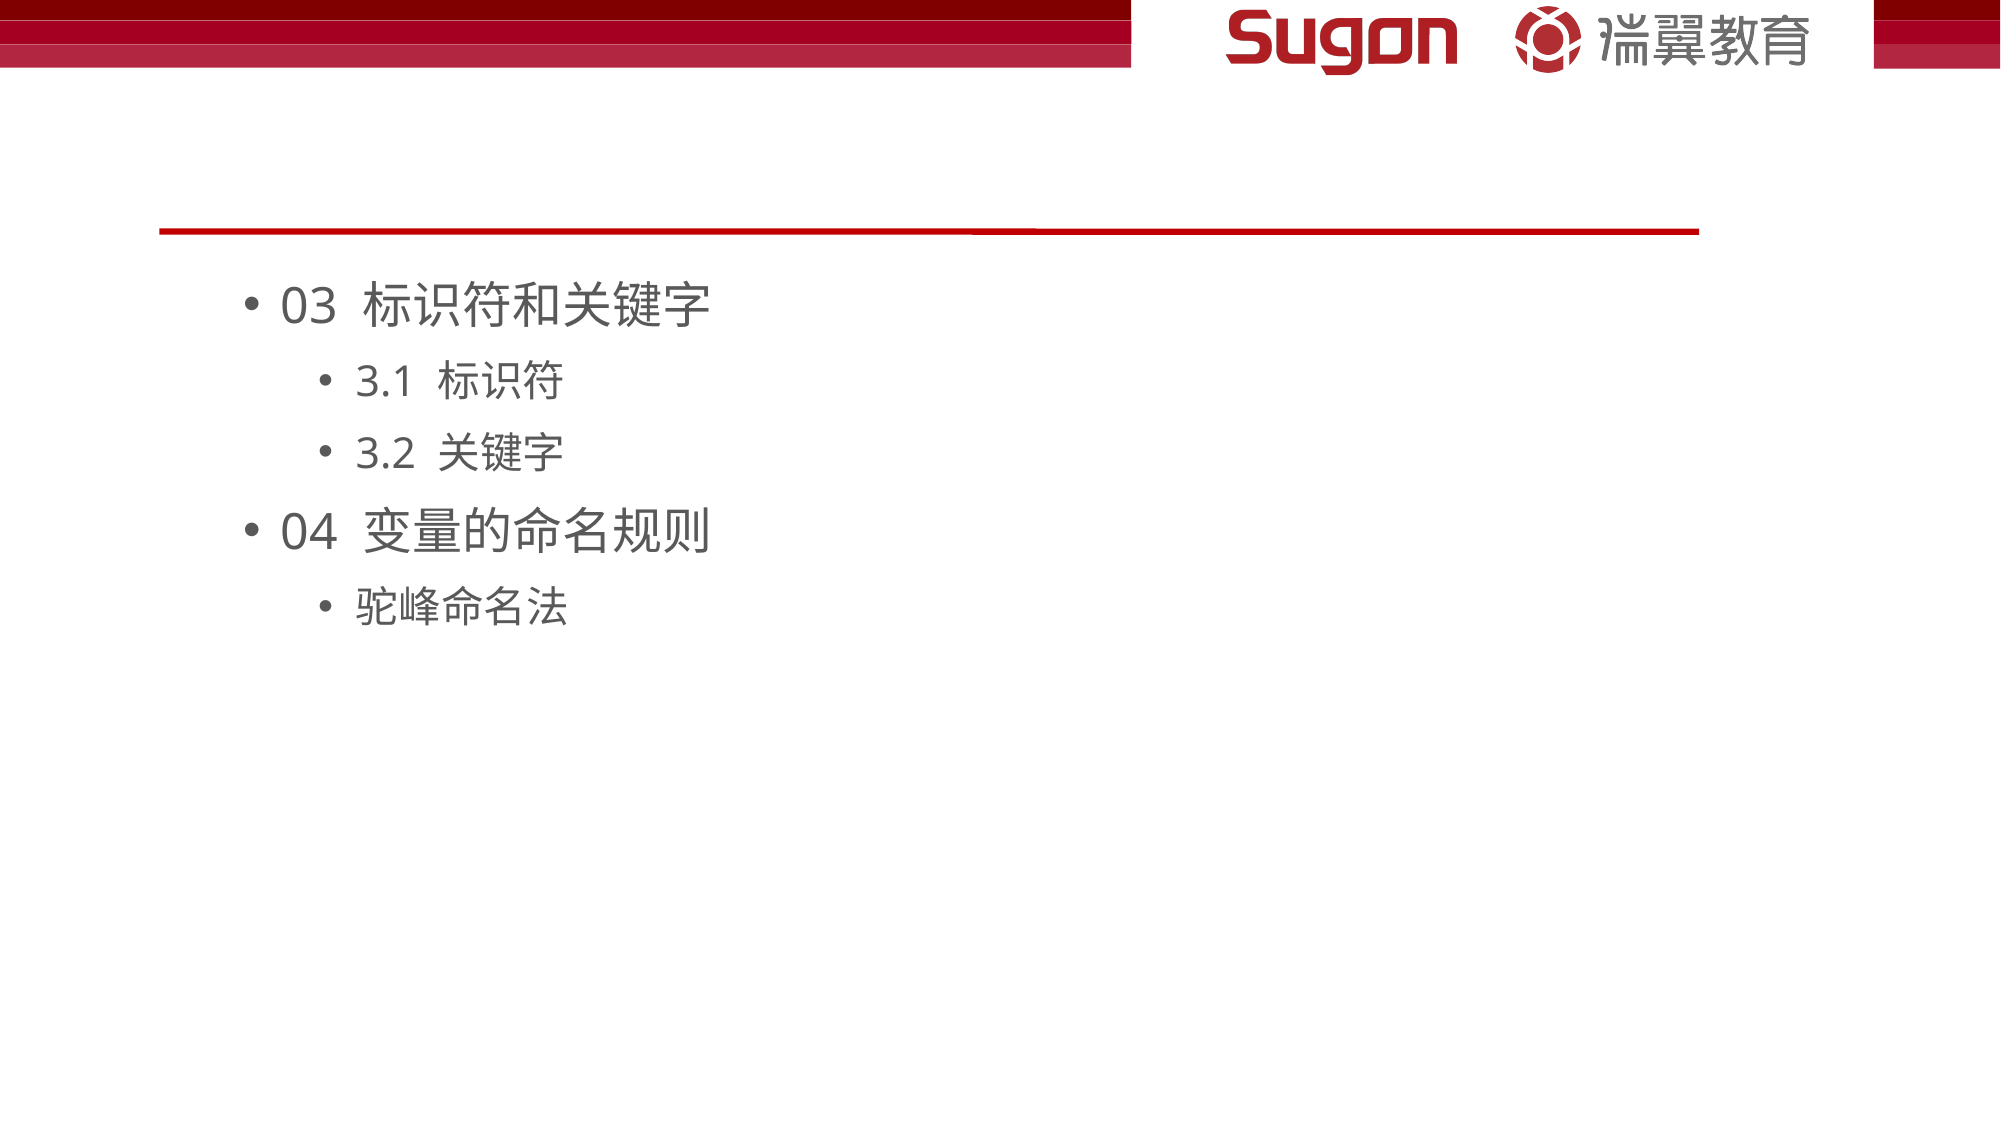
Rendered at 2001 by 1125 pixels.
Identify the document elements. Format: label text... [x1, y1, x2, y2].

list 03 标识符和关键字 3.1 标识符 3.2 关键字 04 变量的命名规则 驼峰命名法 [153, 253, 1879, 1028]
picture [1194, 0, 1484, 102]
picture [1515, 6, 1809, 73]
